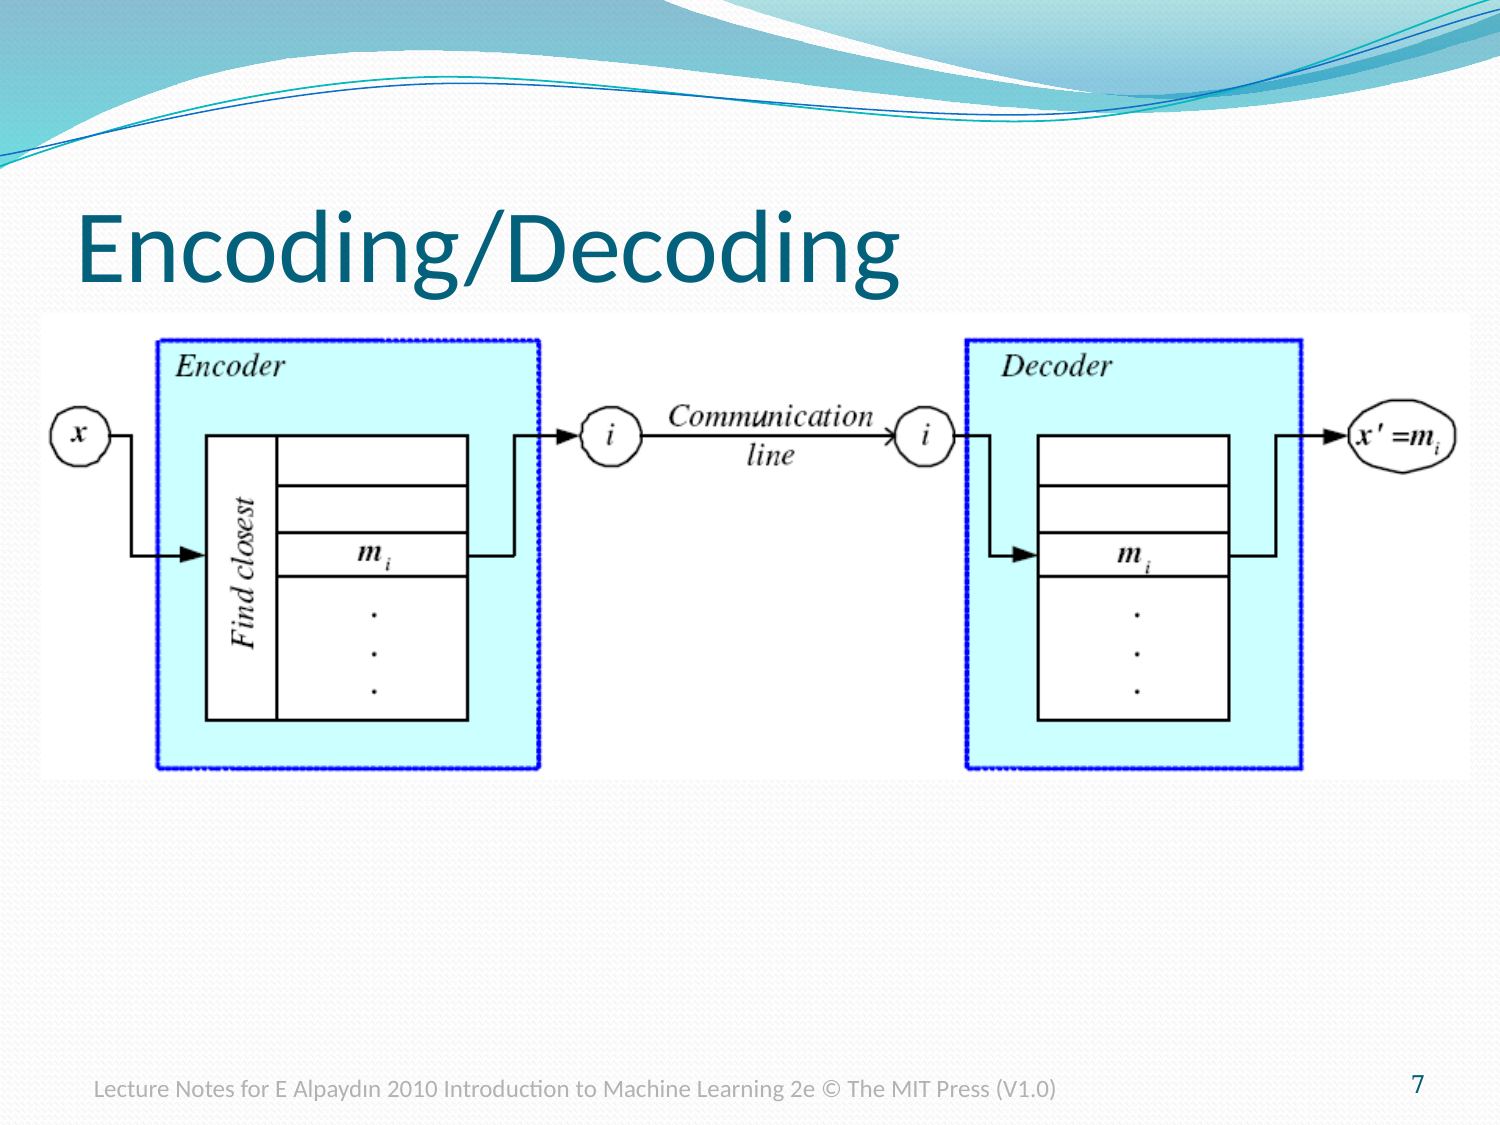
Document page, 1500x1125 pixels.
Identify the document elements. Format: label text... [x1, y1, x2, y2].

slide_number 7 [1299, 1042, 1425, 1103]
footer Lecture Notes for E Alpaydın 2010 Introduction to Machine Learning 2e © The MIT Press (V1.0) [93, 1042, 1254, 1103]
picture [40, 314, 1470, 781]
title Encoding/Decoding [75, 115, 1425, 303]
